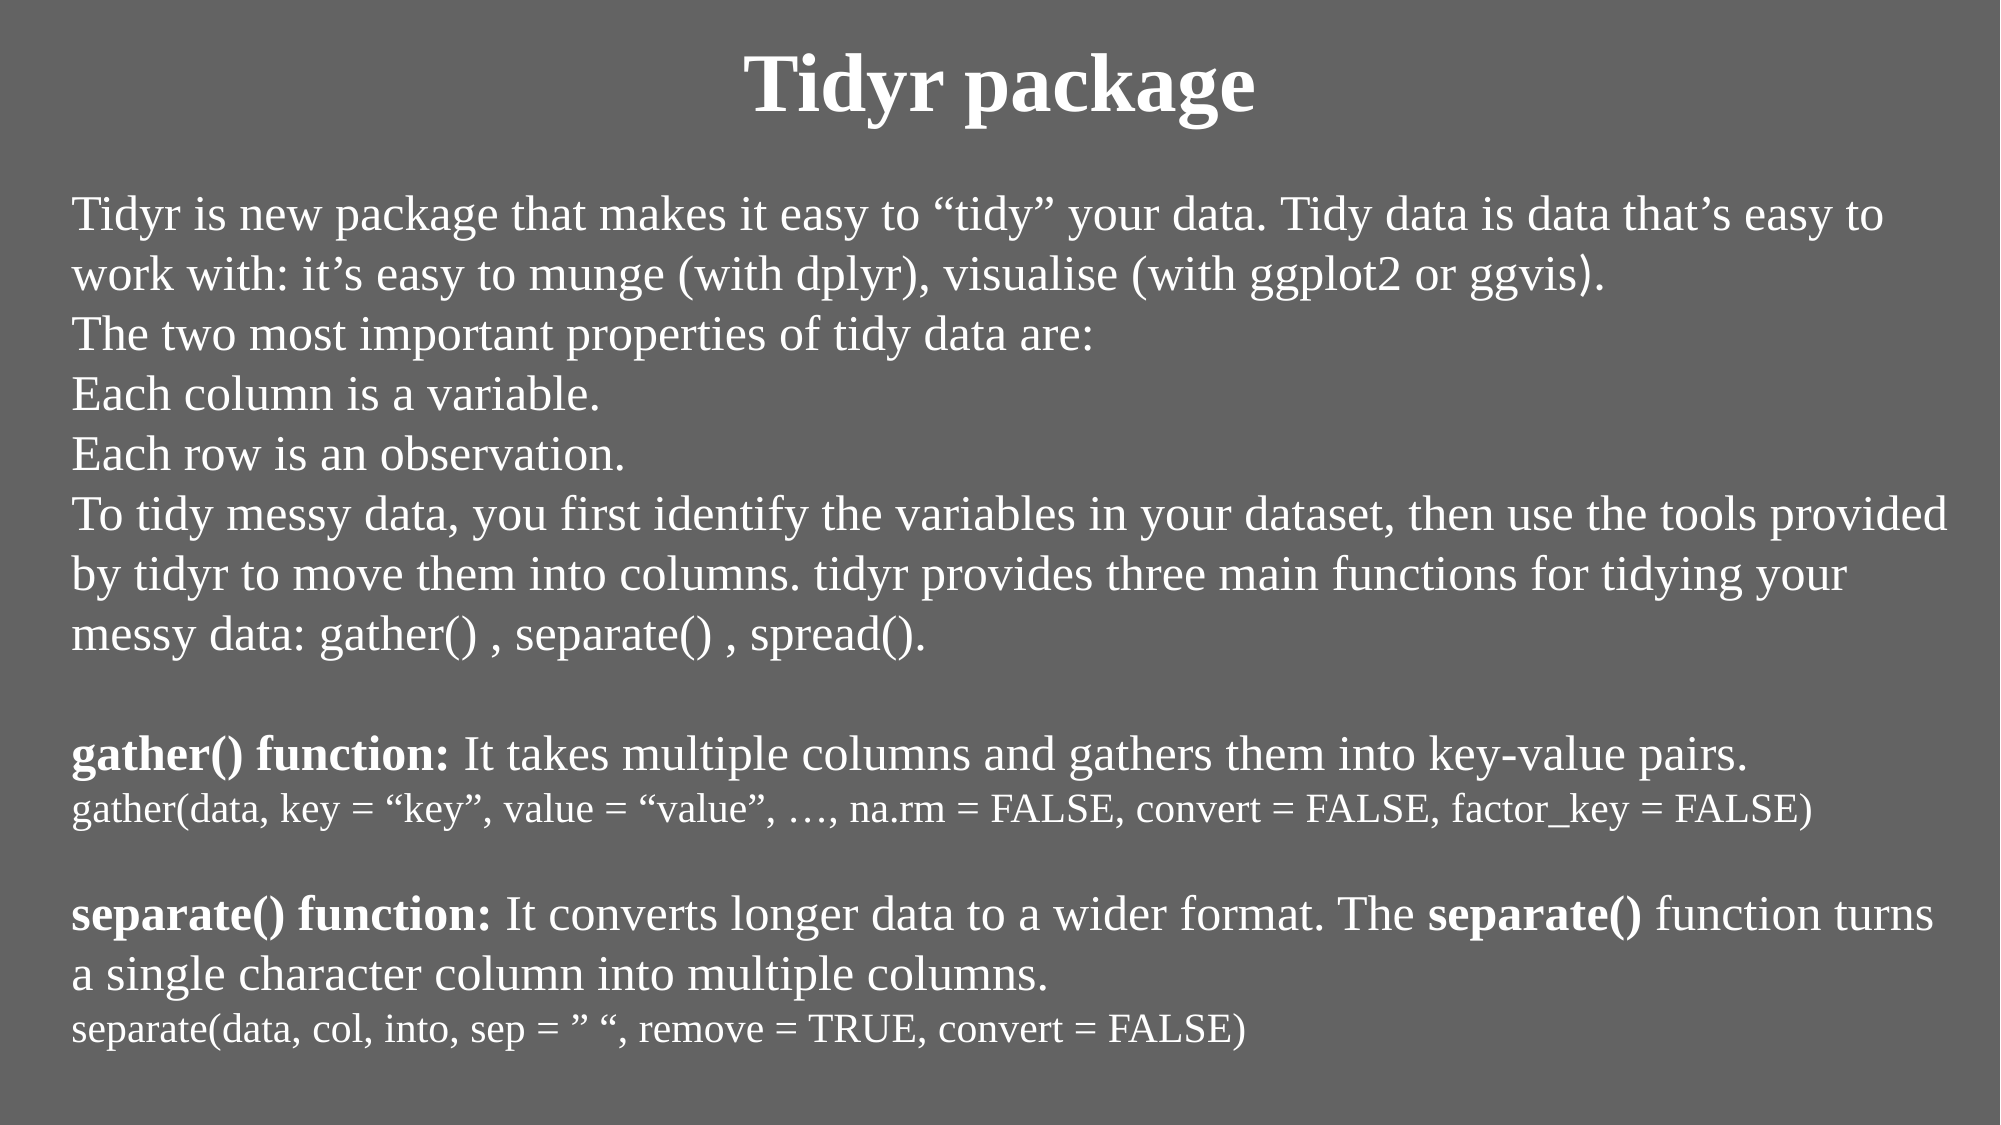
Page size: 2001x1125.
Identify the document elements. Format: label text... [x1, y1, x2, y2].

text_box Tidyr package [0, 21, 2000, 136]
text_box Tidyr is new package that makes it easy to “tidy” your data. Tidy data is data that’s easy to work with: it’s easy to munge (with dplyr), visualise (with ggplot2 or ggvis). The two most important properties of tidy data are: Each column is a variable. Each row is an observation. To tidy messy data, you first identify the variables in your dataset, then use the tools provided by tidyr to move them into columns. tidyr provides three main functions for tidying your messy data: gather() , separate() , spread(). gather() function: It takes multiple columns and gathers them into key-value pairs. gather(data, key = “key”, value = “value”, …, na.rm = FALSE, convert = FALSE, factor_key = FALSE) separate() function: It converts longer data to a wider format. The separate() function turns a single character column into multiple columns. separate(data, col, into, sep = ” “, remove = TRUE, convert = FALSE) [56, 173, 1981, 1125]
